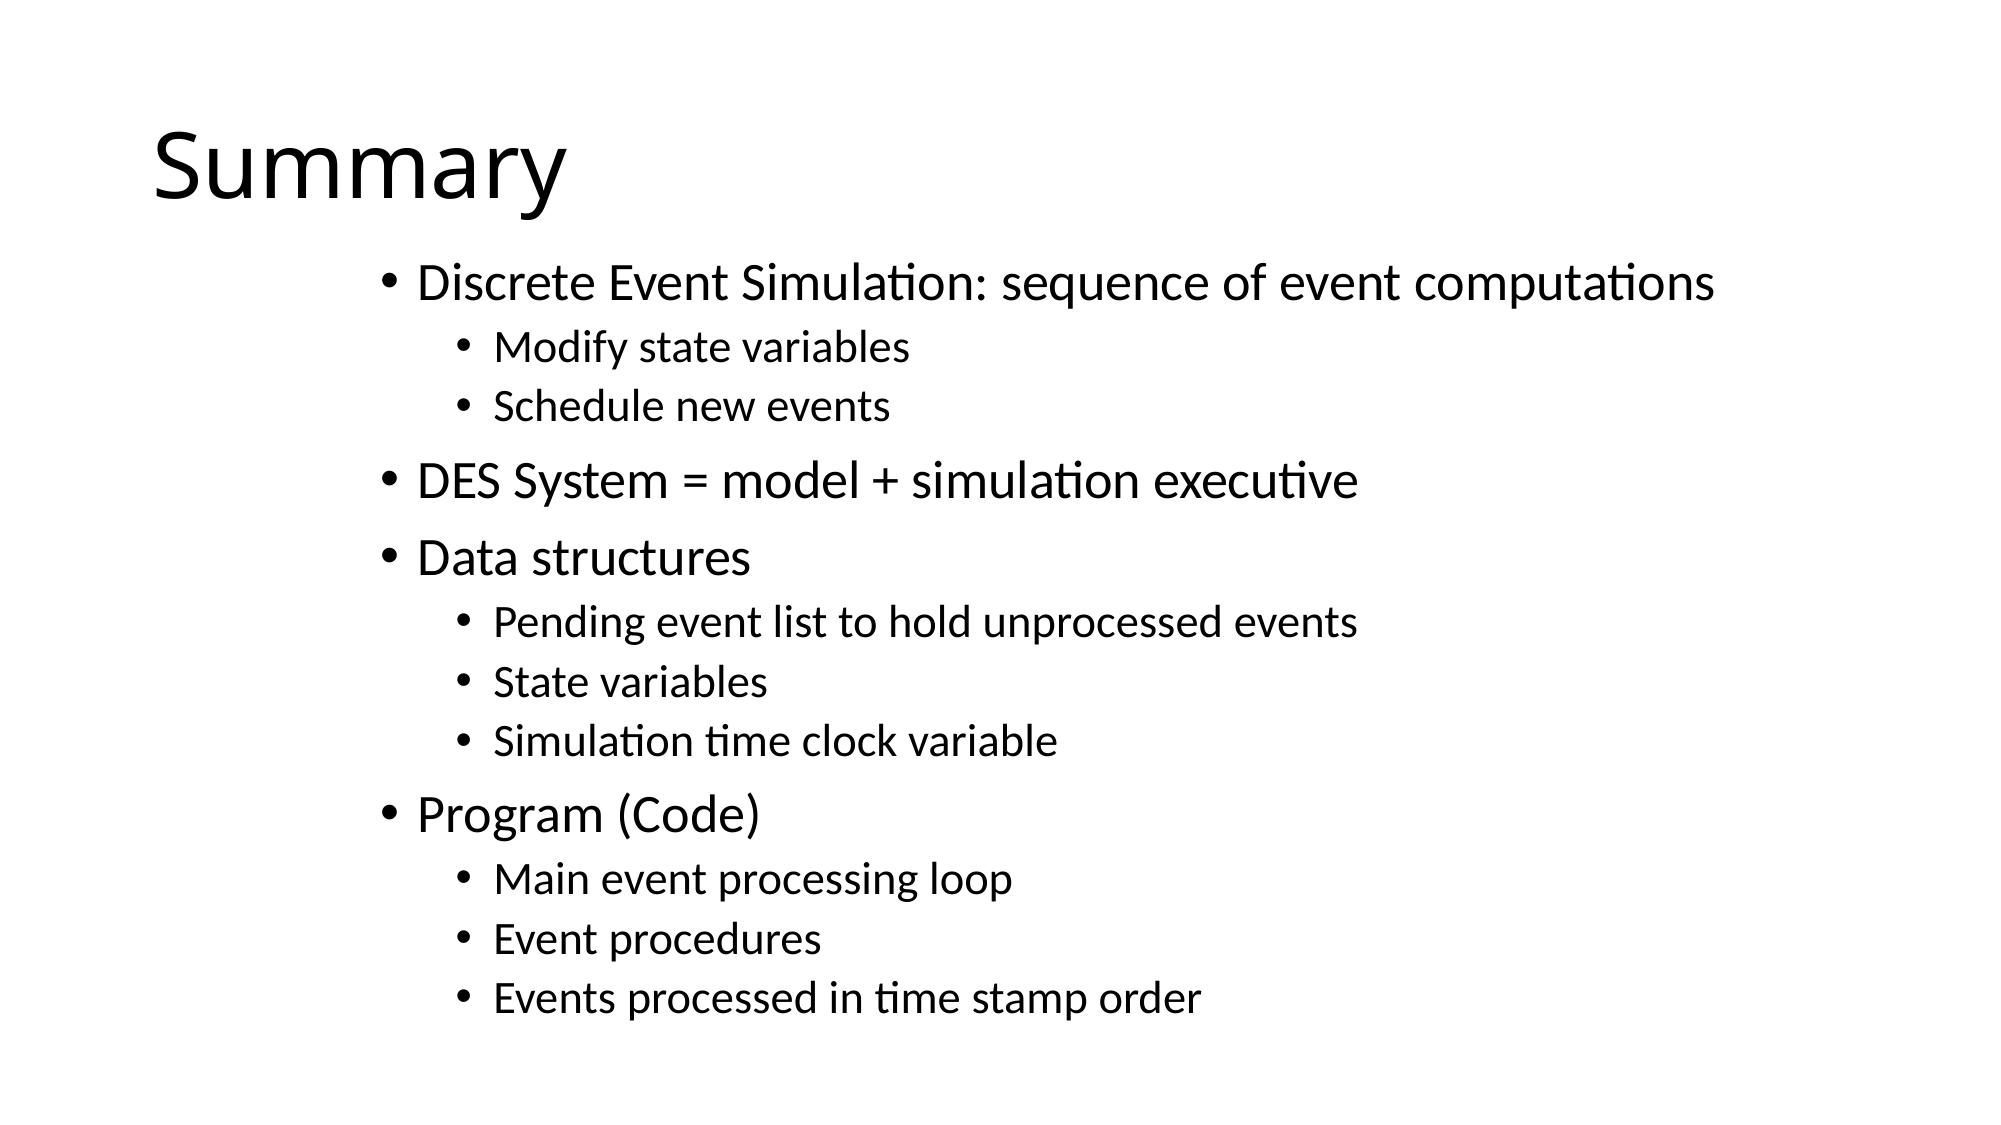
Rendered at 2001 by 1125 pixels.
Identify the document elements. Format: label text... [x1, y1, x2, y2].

title Summary [137, 59, 1863, 278]
list Discrete Event Simulation: sequence of event computations Modify state variables Schedule new events DES System = model + simulation executive Data structures Pending event list to hold unprocessed events State variables Simulation time clock variable Program (Code) Main event processing loop Event procedures Events processed in time stamp order [365, 246, 1738, 1060]
